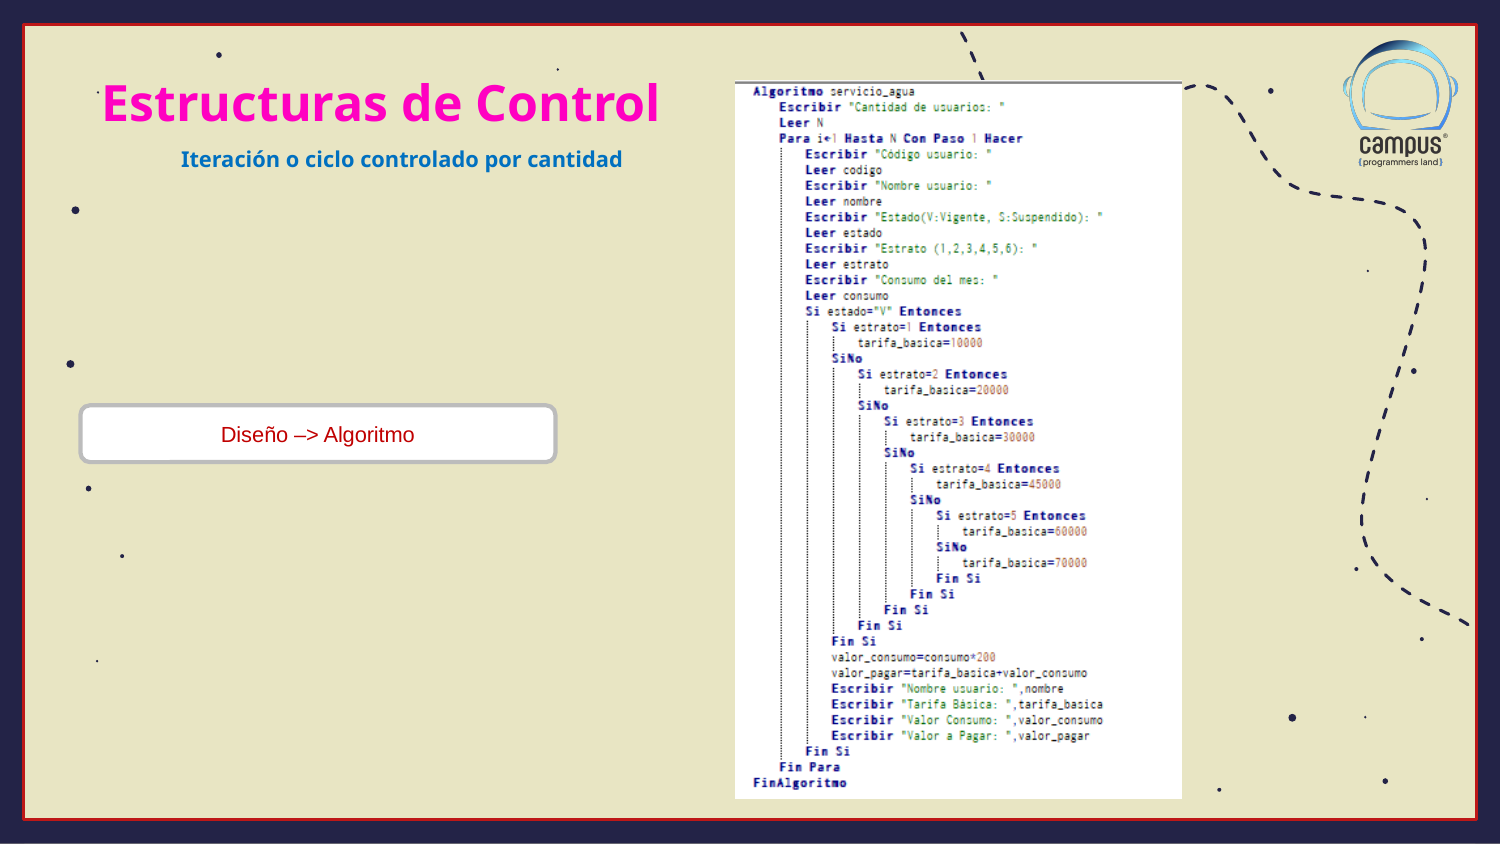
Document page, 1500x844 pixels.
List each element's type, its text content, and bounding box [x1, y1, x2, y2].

text_box Iteración o ciclo controlado por cantidad [166, 138, 729, 180]
picture [1310, 13, 1491, 194]
text_box Estructuras de Control [86, 63, 851, 139]
picture [734, 80, 1183, 799]
text_box Diseño –> Algoritmo [78, 403, 558, 465]
